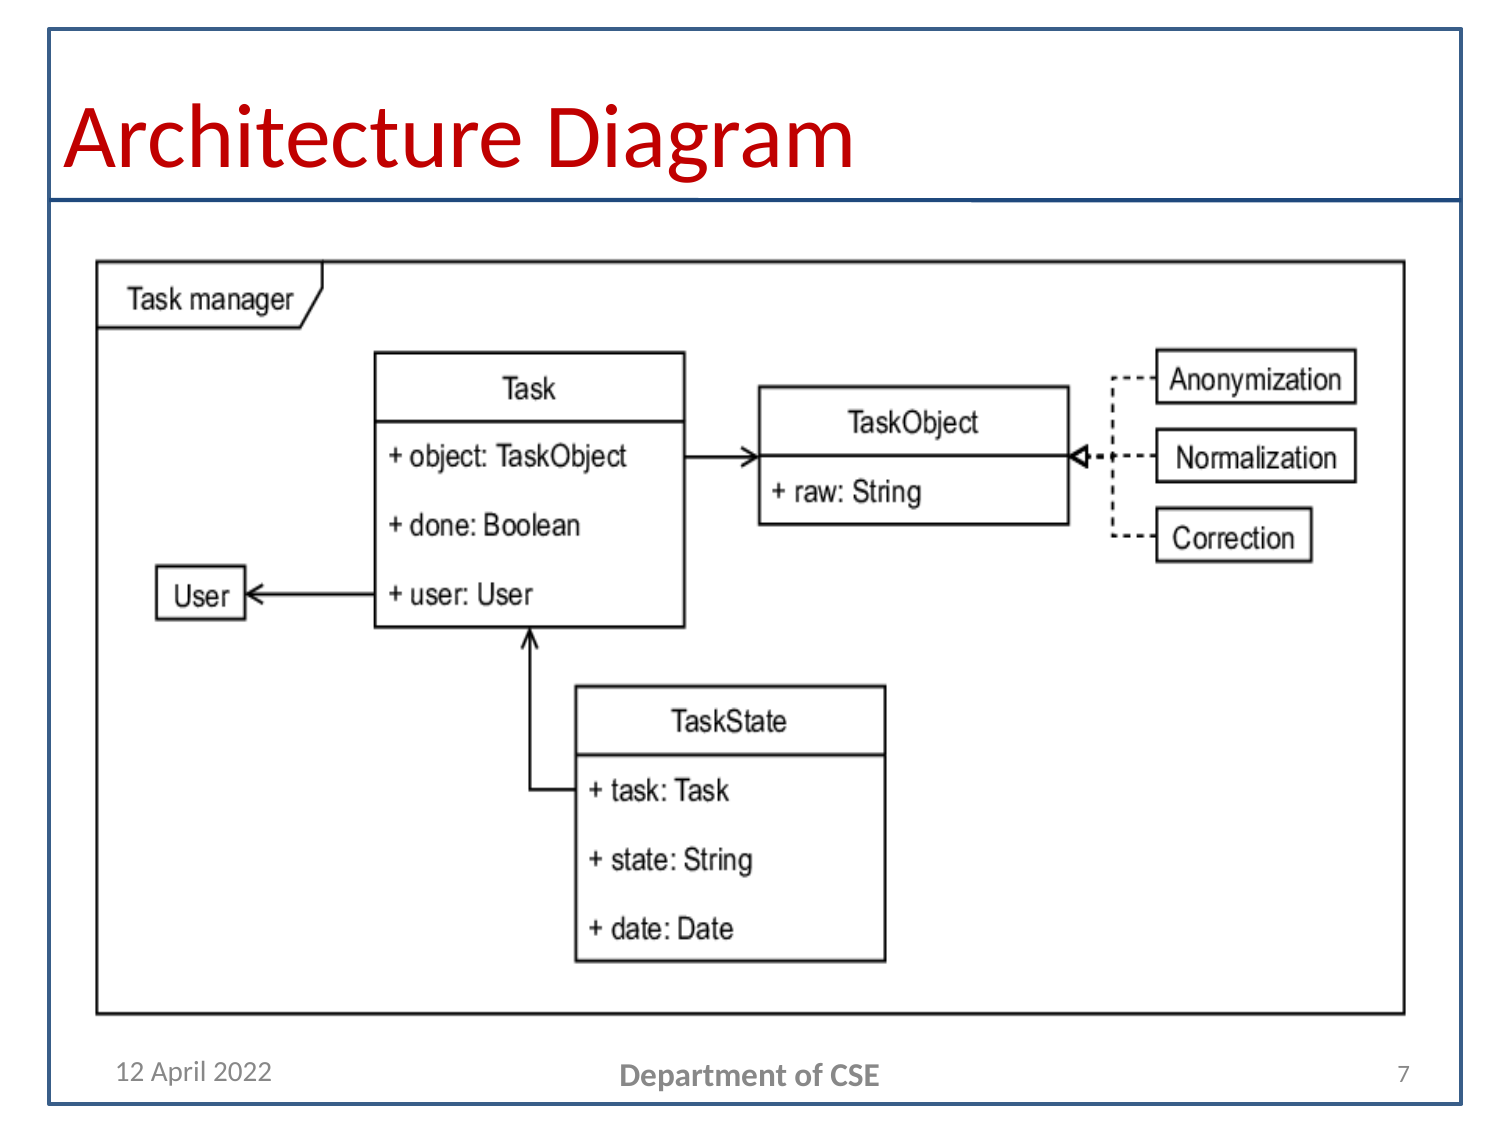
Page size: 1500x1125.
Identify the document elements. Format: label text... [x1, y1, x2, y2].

title Architecture Diagram [49, 37, 1399, 225]
footer Department of CSE [512, 1042, 988, 1103]
text_box 12 April 2022 [99, 1036, 475, 1102]
slide_number 7 [1074, 1042, 1425, 1103]
picture [91, 254, 1409, 1021]
